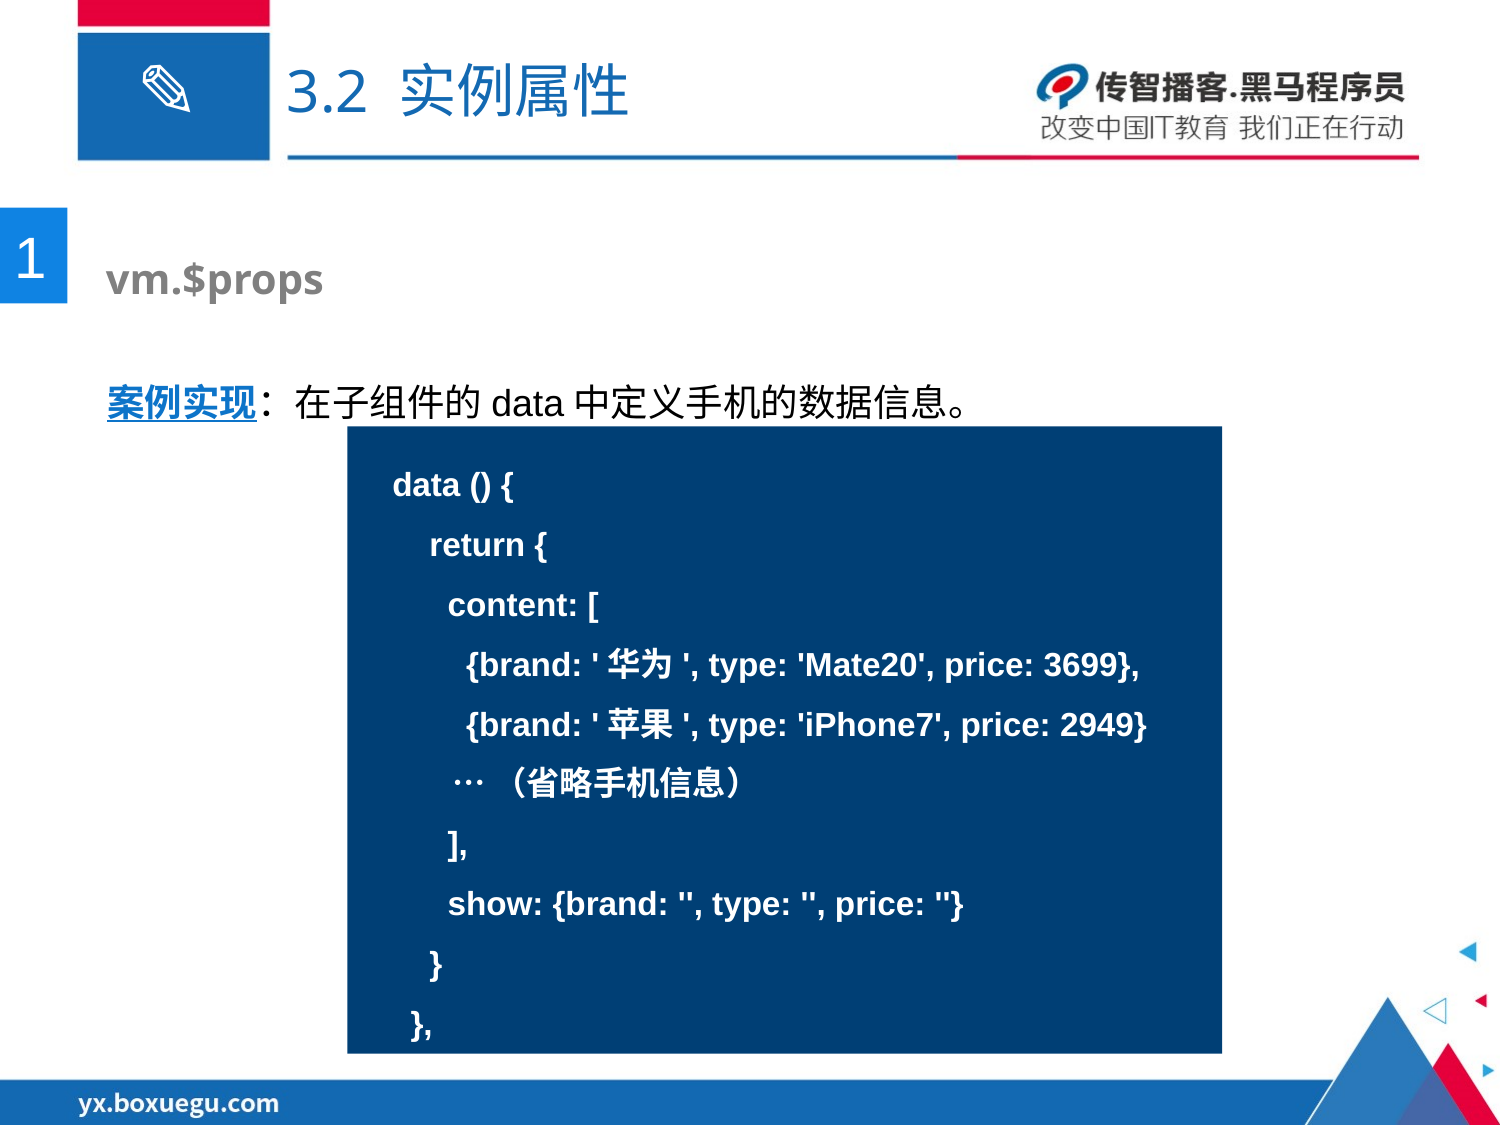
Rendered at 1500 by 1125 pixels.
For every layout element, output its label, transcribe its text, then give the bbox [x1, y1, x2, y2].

title 3.2 实例属性 [271, 25, 1046, 153]
picture [0, 0, 1500, 1125]
text_box 案例实现：在子组件的data中定义手机的数据信息。 [92, 326, 1390, 432]
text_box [347, 426, 1223, 1054]
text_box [0, 207, 68, 304]
text_box vm.$props [69, 245, 842, 355]
